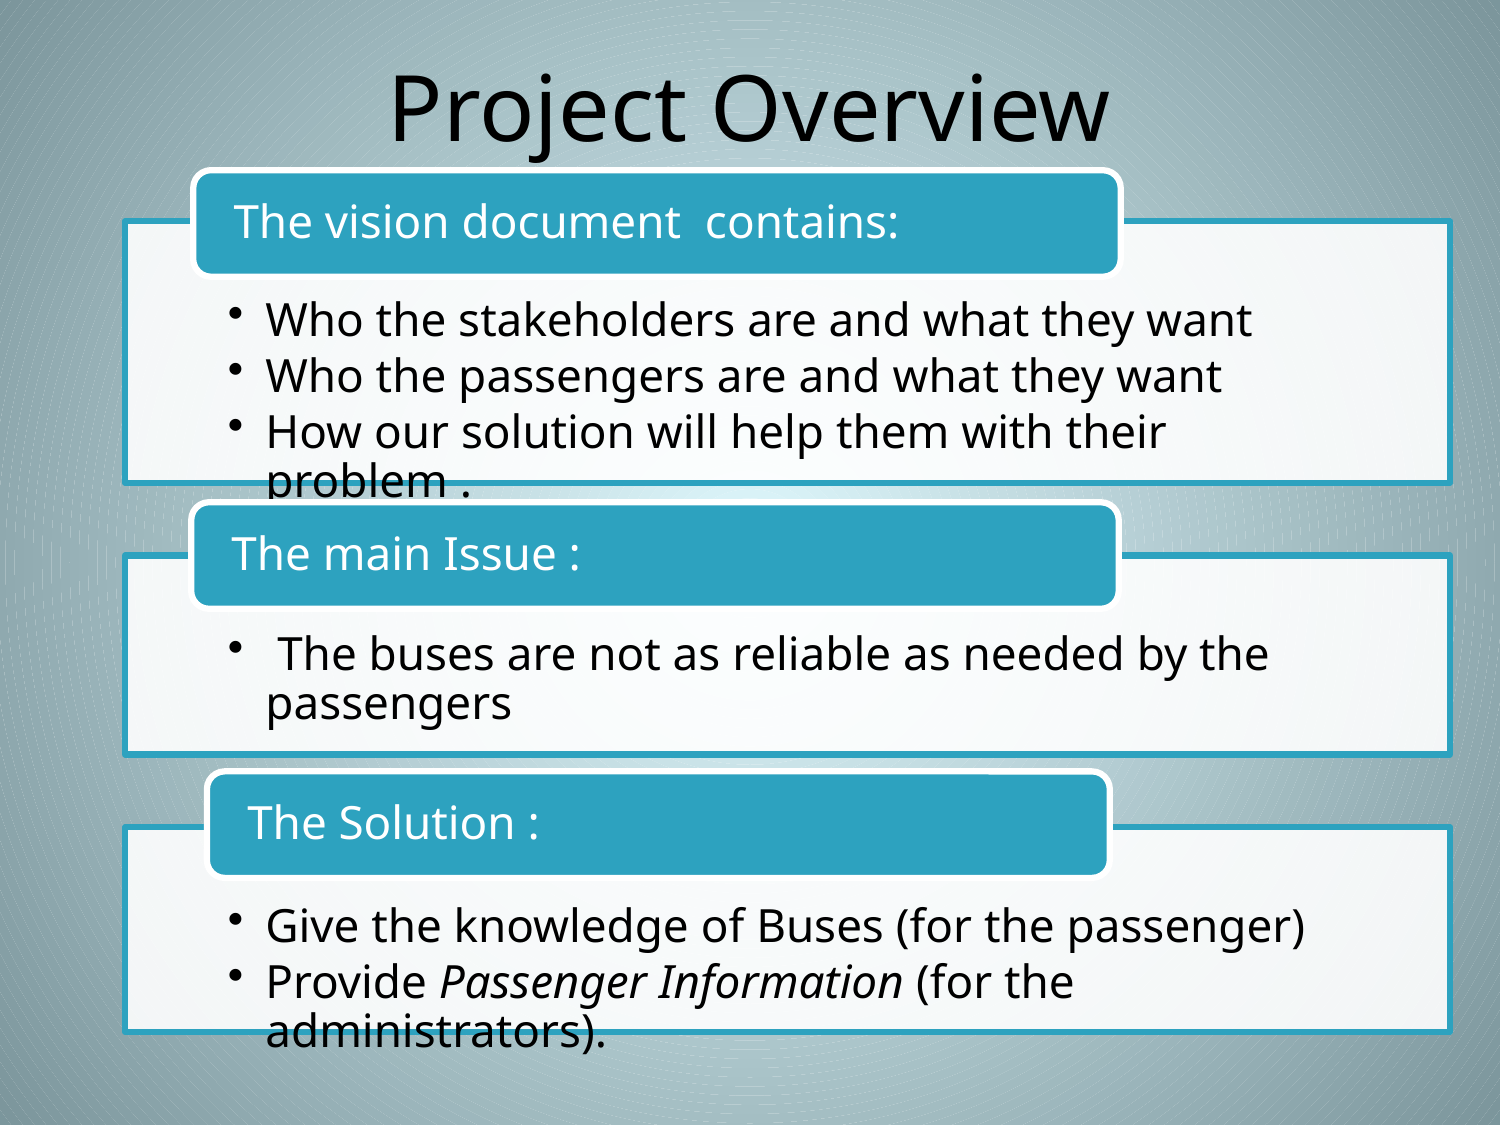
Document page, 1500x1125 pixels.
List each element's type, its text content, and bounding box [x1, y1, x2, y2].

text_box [124, 162, 1451, 1038]
text_box Project Overview [74, 44, 1425, 233]
slide_number [1074, 1049, 1425, 1103]
